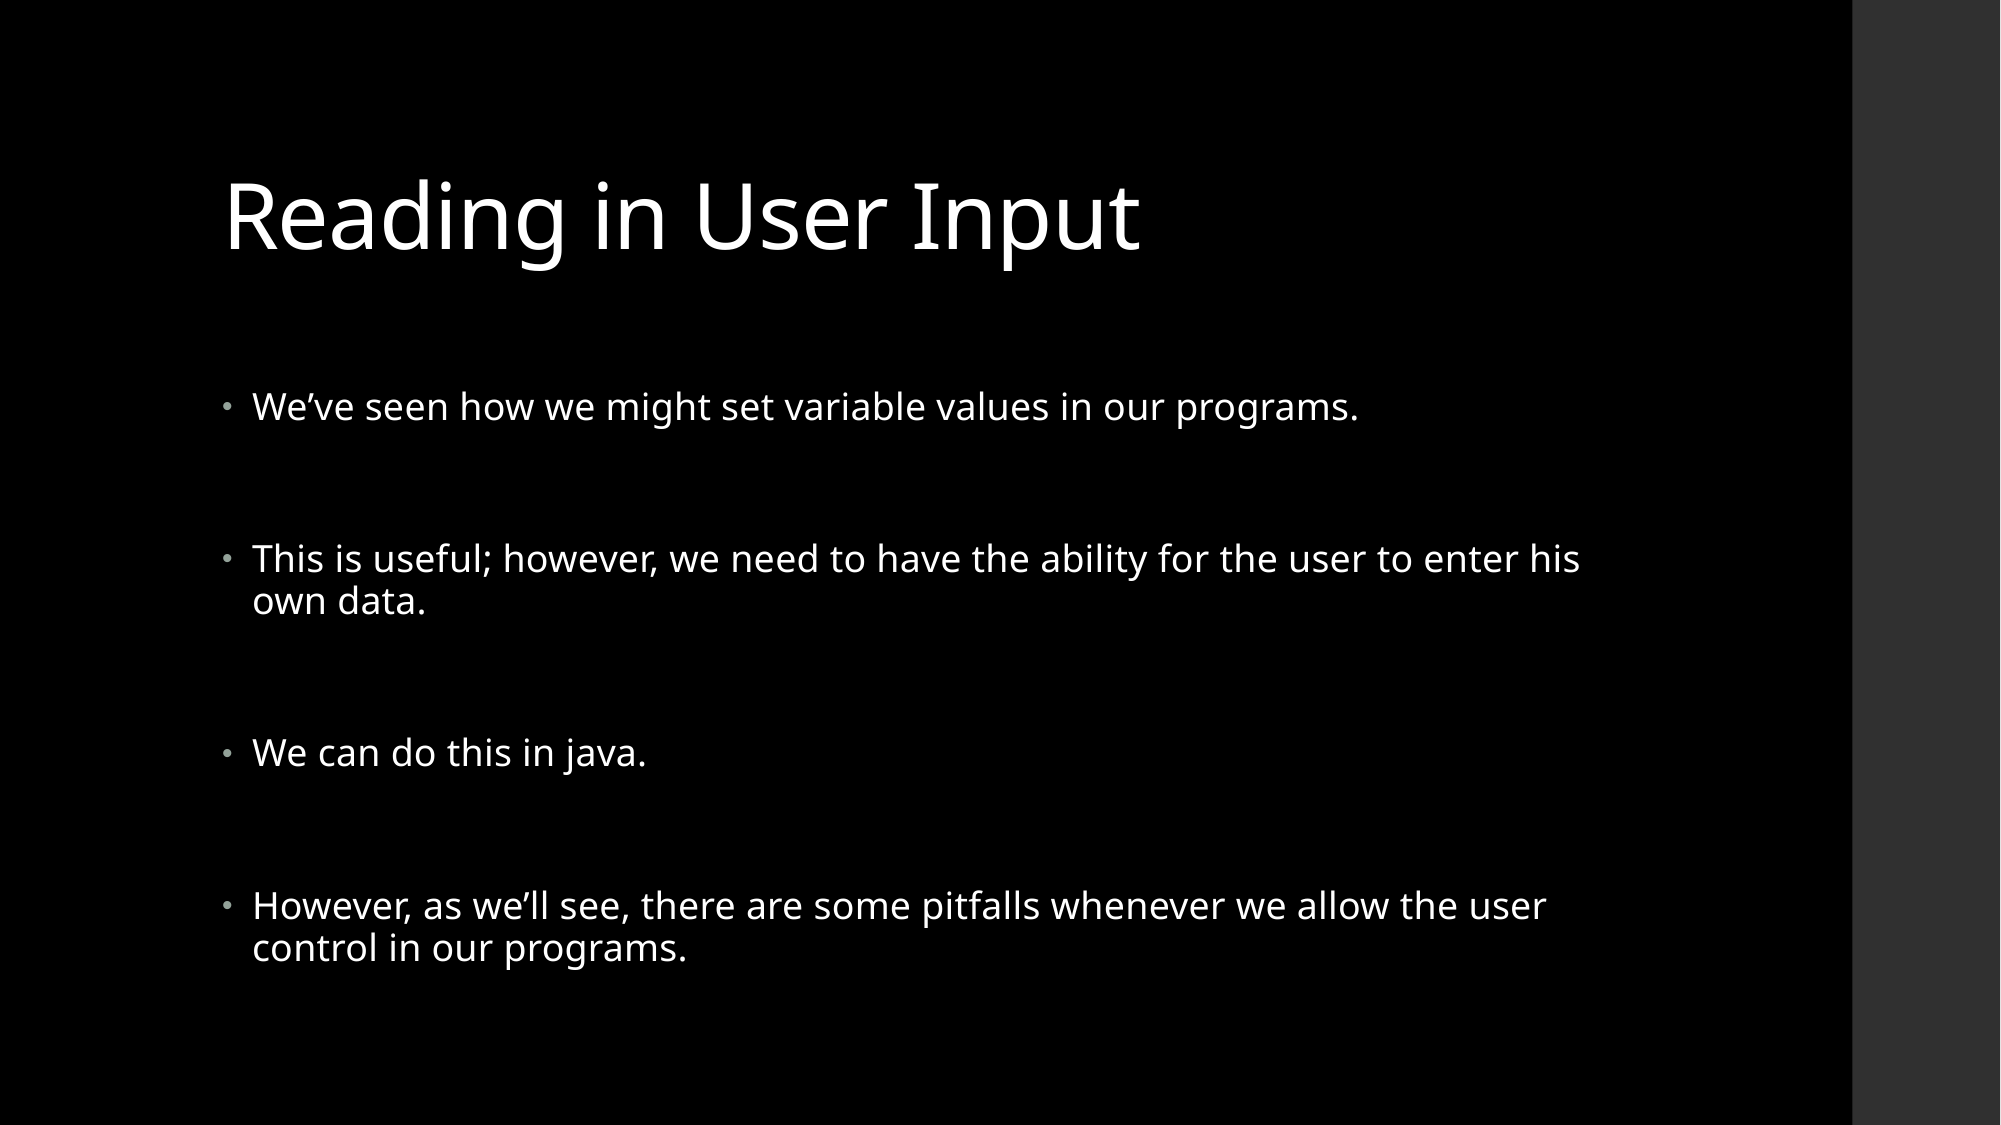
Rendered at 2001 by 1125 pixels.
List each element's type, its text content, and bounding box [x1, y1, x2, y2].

list We’ve seen how we might set variable values in our programs. This is useful; however, we need to have the ability for the user to enter his own data. We can do this in java. However, as we’ll see, there are some pitfalls whenever we allow the user control in our programs. [206, 299, 1617, 1014]
title Reading in User Input [206, 60, 1797, 278]
